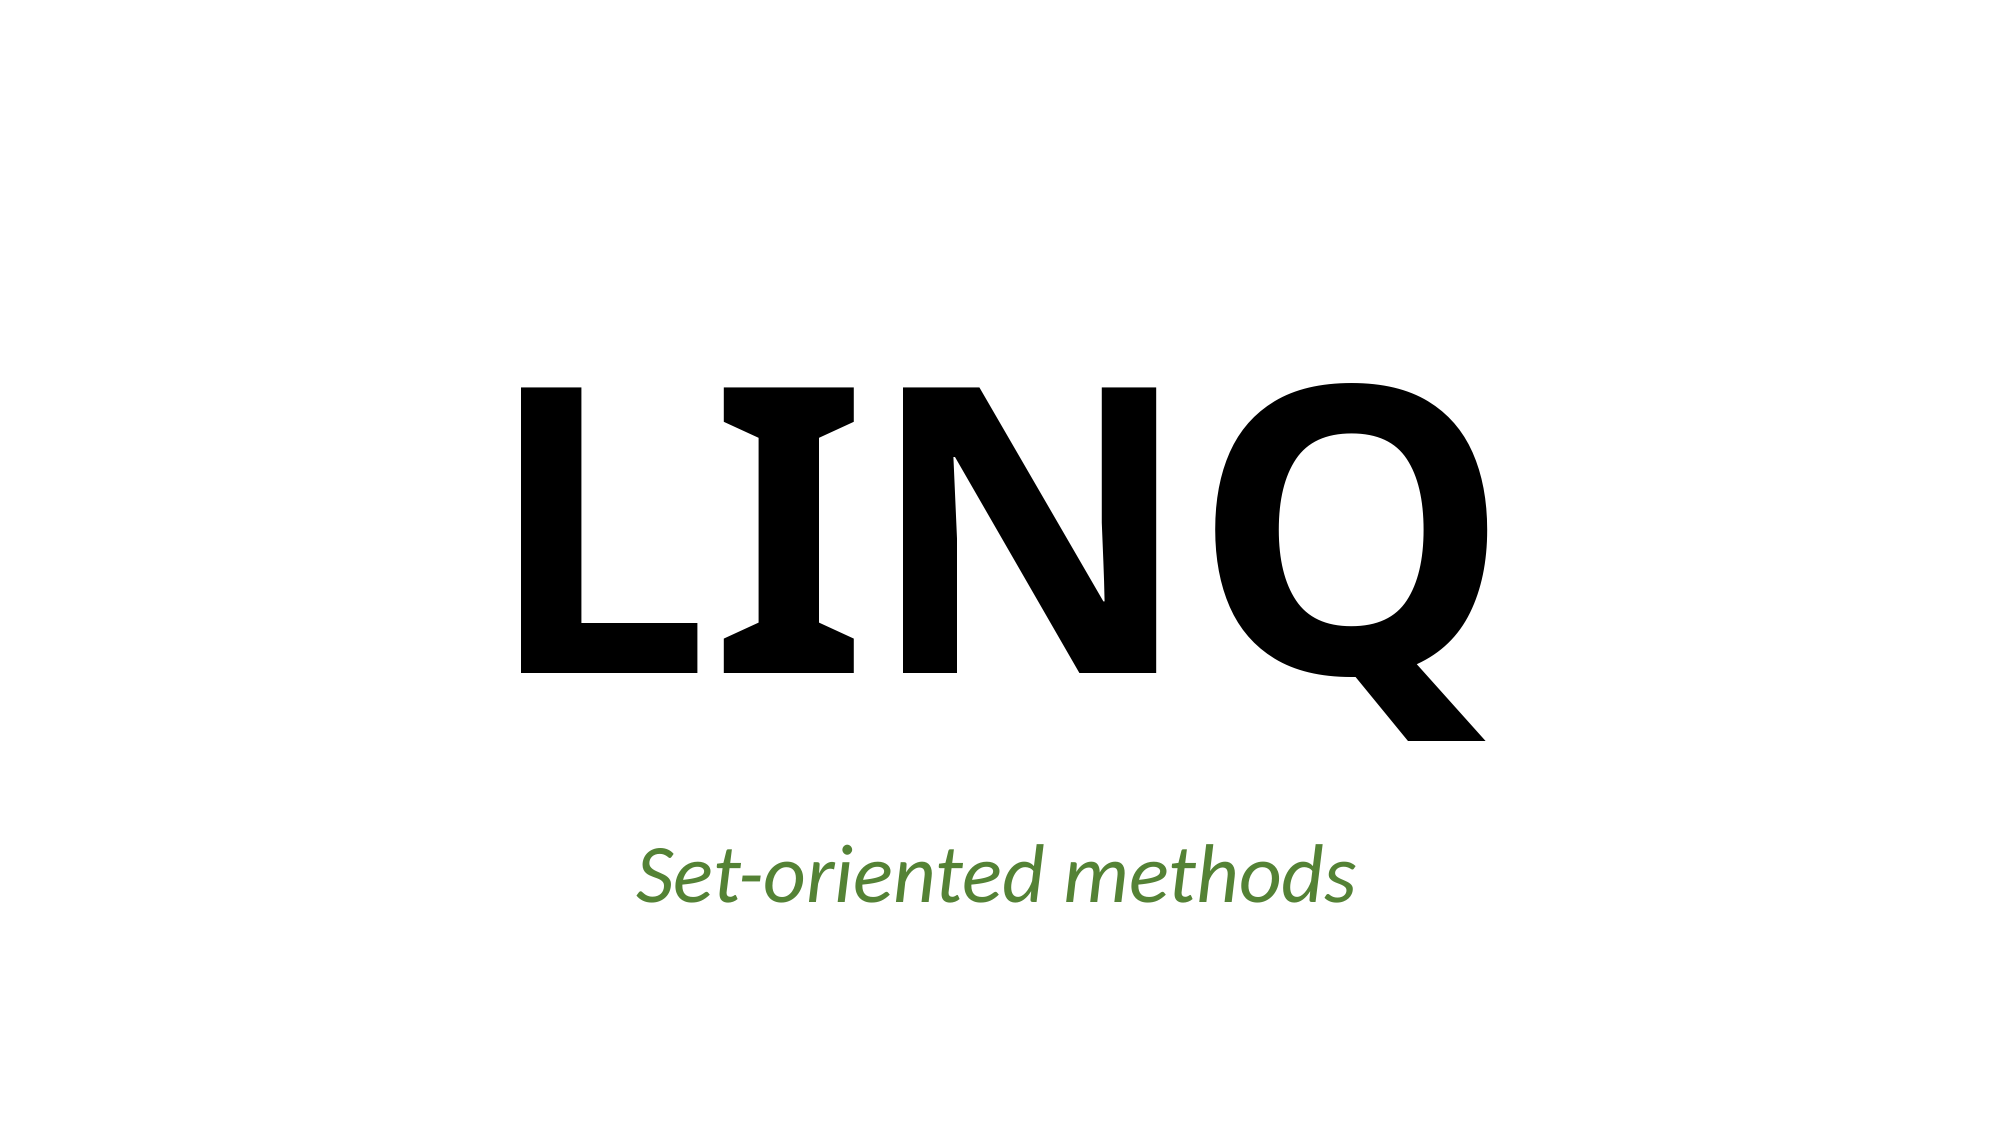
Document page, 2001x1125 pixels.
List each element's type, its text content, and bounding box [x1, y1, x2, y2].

title LINQ [55, 56, 1941, 768]
subtitle Set-oriented methods [246, 822, 1747, 916]
